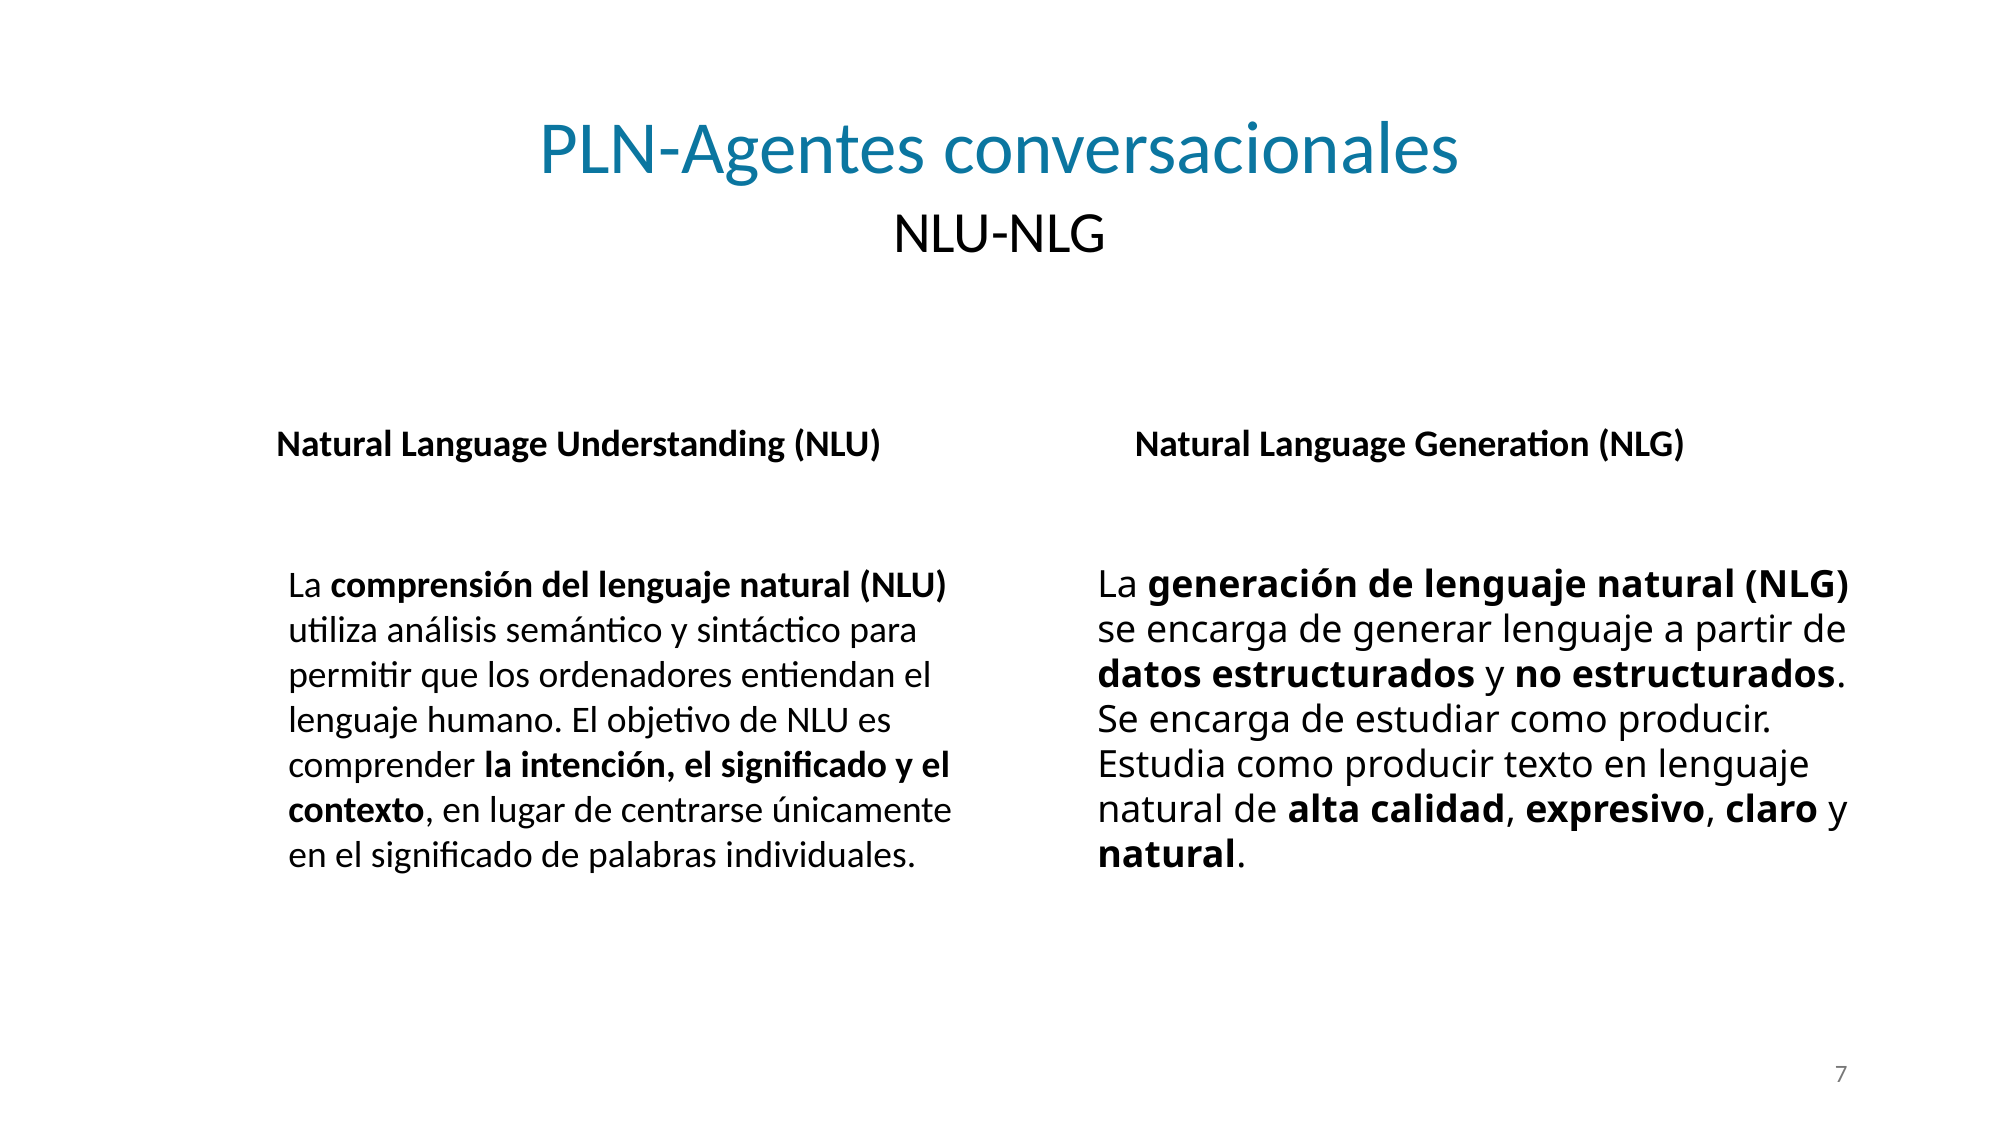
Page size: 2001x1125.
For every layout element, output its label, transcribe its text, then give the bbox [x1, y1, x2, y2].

text_box PLN-Agentes conversacionales NLU-NLG [1, 57, 1998, 316]
text_box La comprensión del lenguaje natural (NLU) utiliza análisis semántico y sintáctico para permitir que los ordenadores entiendan el lenguaje humano. El objetivo de NLU es comprender la intención, el significado y el contexto, en lugar de centrarse únicamente en el significado de palabras individuales. [273, 553, 1007, 883]
text_box Natural Language Generation (NLG) [1102, 411, 1911, 472]
text_box La generación de lenguaje natural (NLG) se encarga de generar lenguaje a partir de datos estructurados y no estructurados. Se encarga de estudiar como producir. Estudia como producir texto en lenguaje natural de alta calidad, expresivo, claro y natural. [1082, 552, 1911, 883]
slide_number 7 [1412, 1042, 1863, 1103]
text_box Natural Language Understanding (NLU) [56, 411, 1102, 472]
